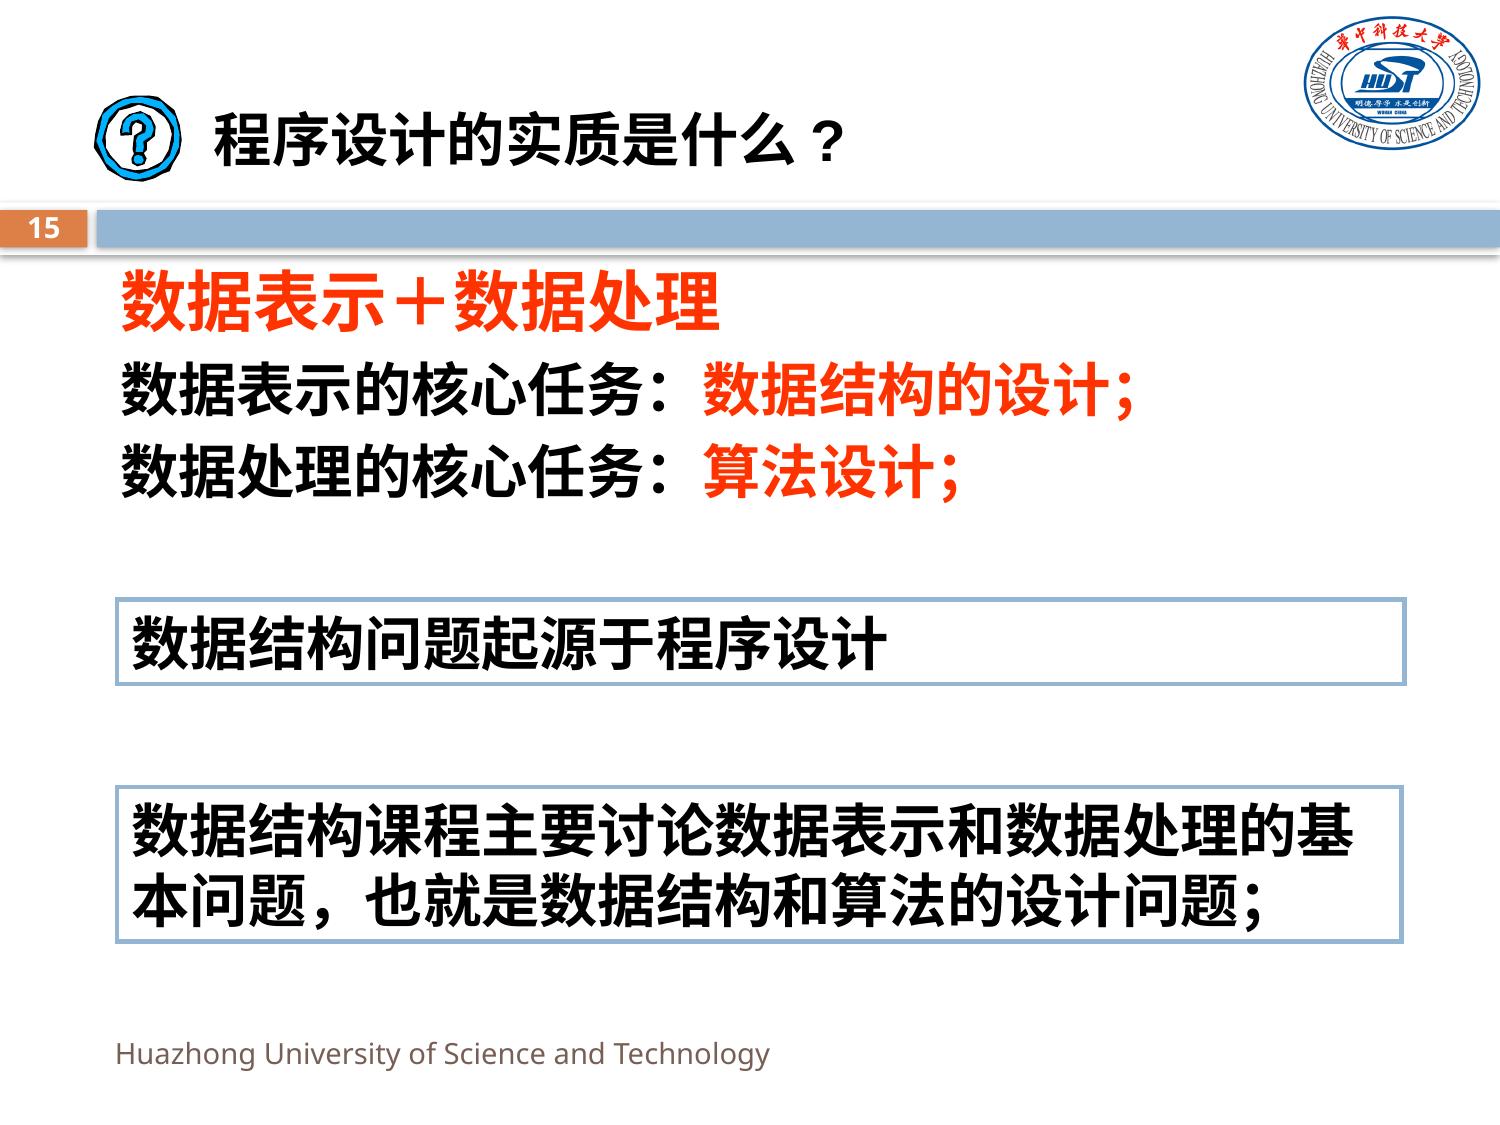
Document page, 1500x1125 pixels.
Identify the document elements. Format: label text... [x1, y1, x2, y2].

slide_number 15 [0, 208, 88, 249]
footer Huazhong University of Science and Technology [99, 1024, 990, 1085]
text_box 数据结构问题起源于程序设计 [117, 599, 1405, 685]
text_box 数据表示＋数据处理 数据表示的核心任务：数据结构的设计； 数据处理的核心任务：算法设计； [105, 236, 1405, 513]
picture [93, 95, 182, 182]
picture [1299, 12, 1488, 153]
text_box 程序设计的实质是什么? [199, 95, 1375, 181]
text_box 数据结构课程主要讨论数据表示和数据处理的基本问题，也就是数据结构和算法的设计问题； [117, 786, 1402, 942]
